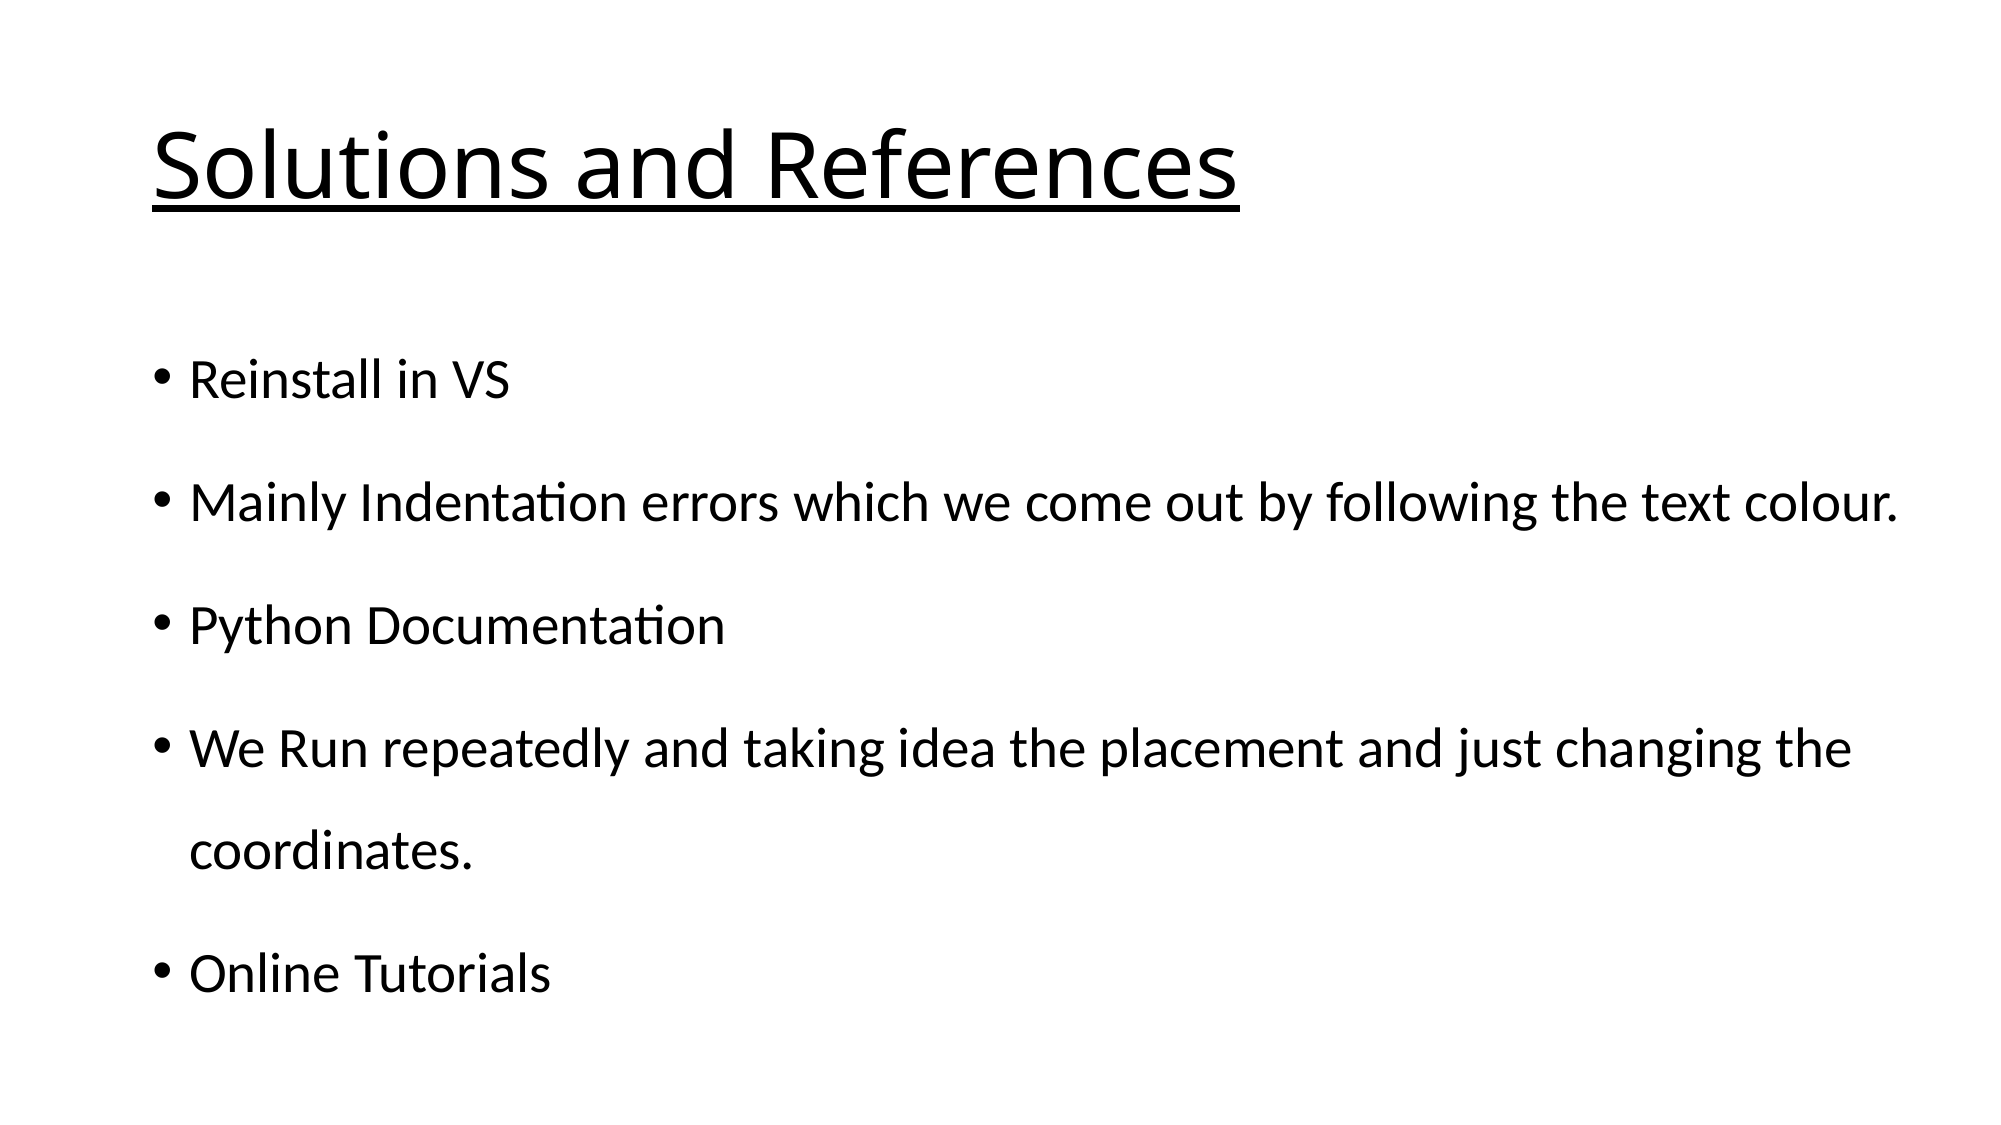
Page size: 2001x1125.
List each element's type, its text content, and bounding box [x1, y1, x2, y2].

title Solutions and References [137, 59, 1863, 278]
list Reinstall in VS Mainly Indentation errors which we come out by following the text colour. Python Documentation We Run repeatedly and taking idea the placement and just changing the coordinates. Online Tutorials [137, 299, 2000, 1014]
